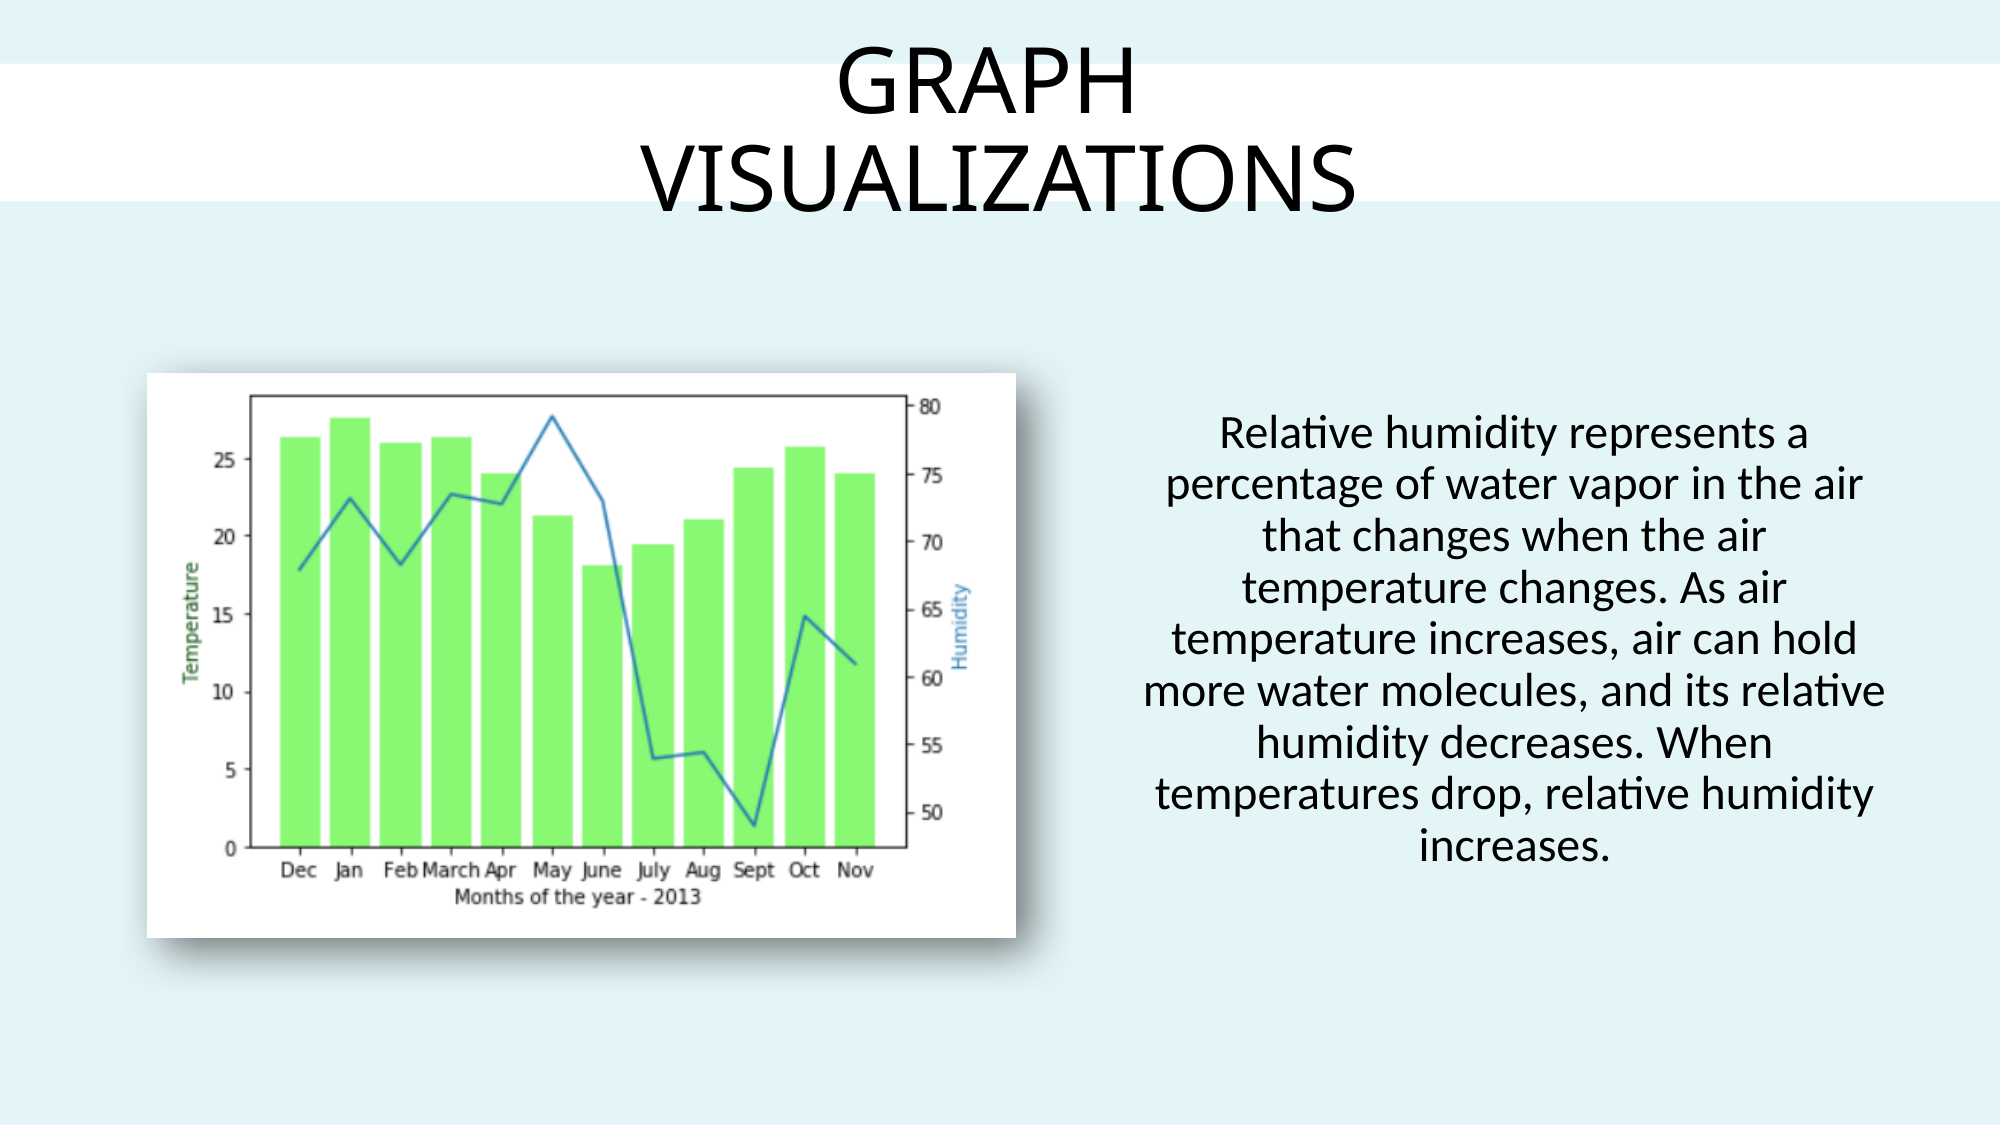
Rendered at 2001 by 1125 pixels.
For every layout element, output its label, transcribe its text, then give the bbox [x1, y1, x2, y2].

text_box GRAPH VISUALIZATIONS [484, 63, 1516, 202]
text_box [0, 63, 484, 202]
text_box [1516, 63, 2000, 202]
picture [147, 373, 1016, 938]
text_box Relative humidity represents a percentage of water vapor in the air that changes when the air temperature changes. As air temperature increases, air can hold more water molecules, and its relative humidity decreases. When temperatures drop, relative humidity increases. [1125, 399, 1906, 964]
